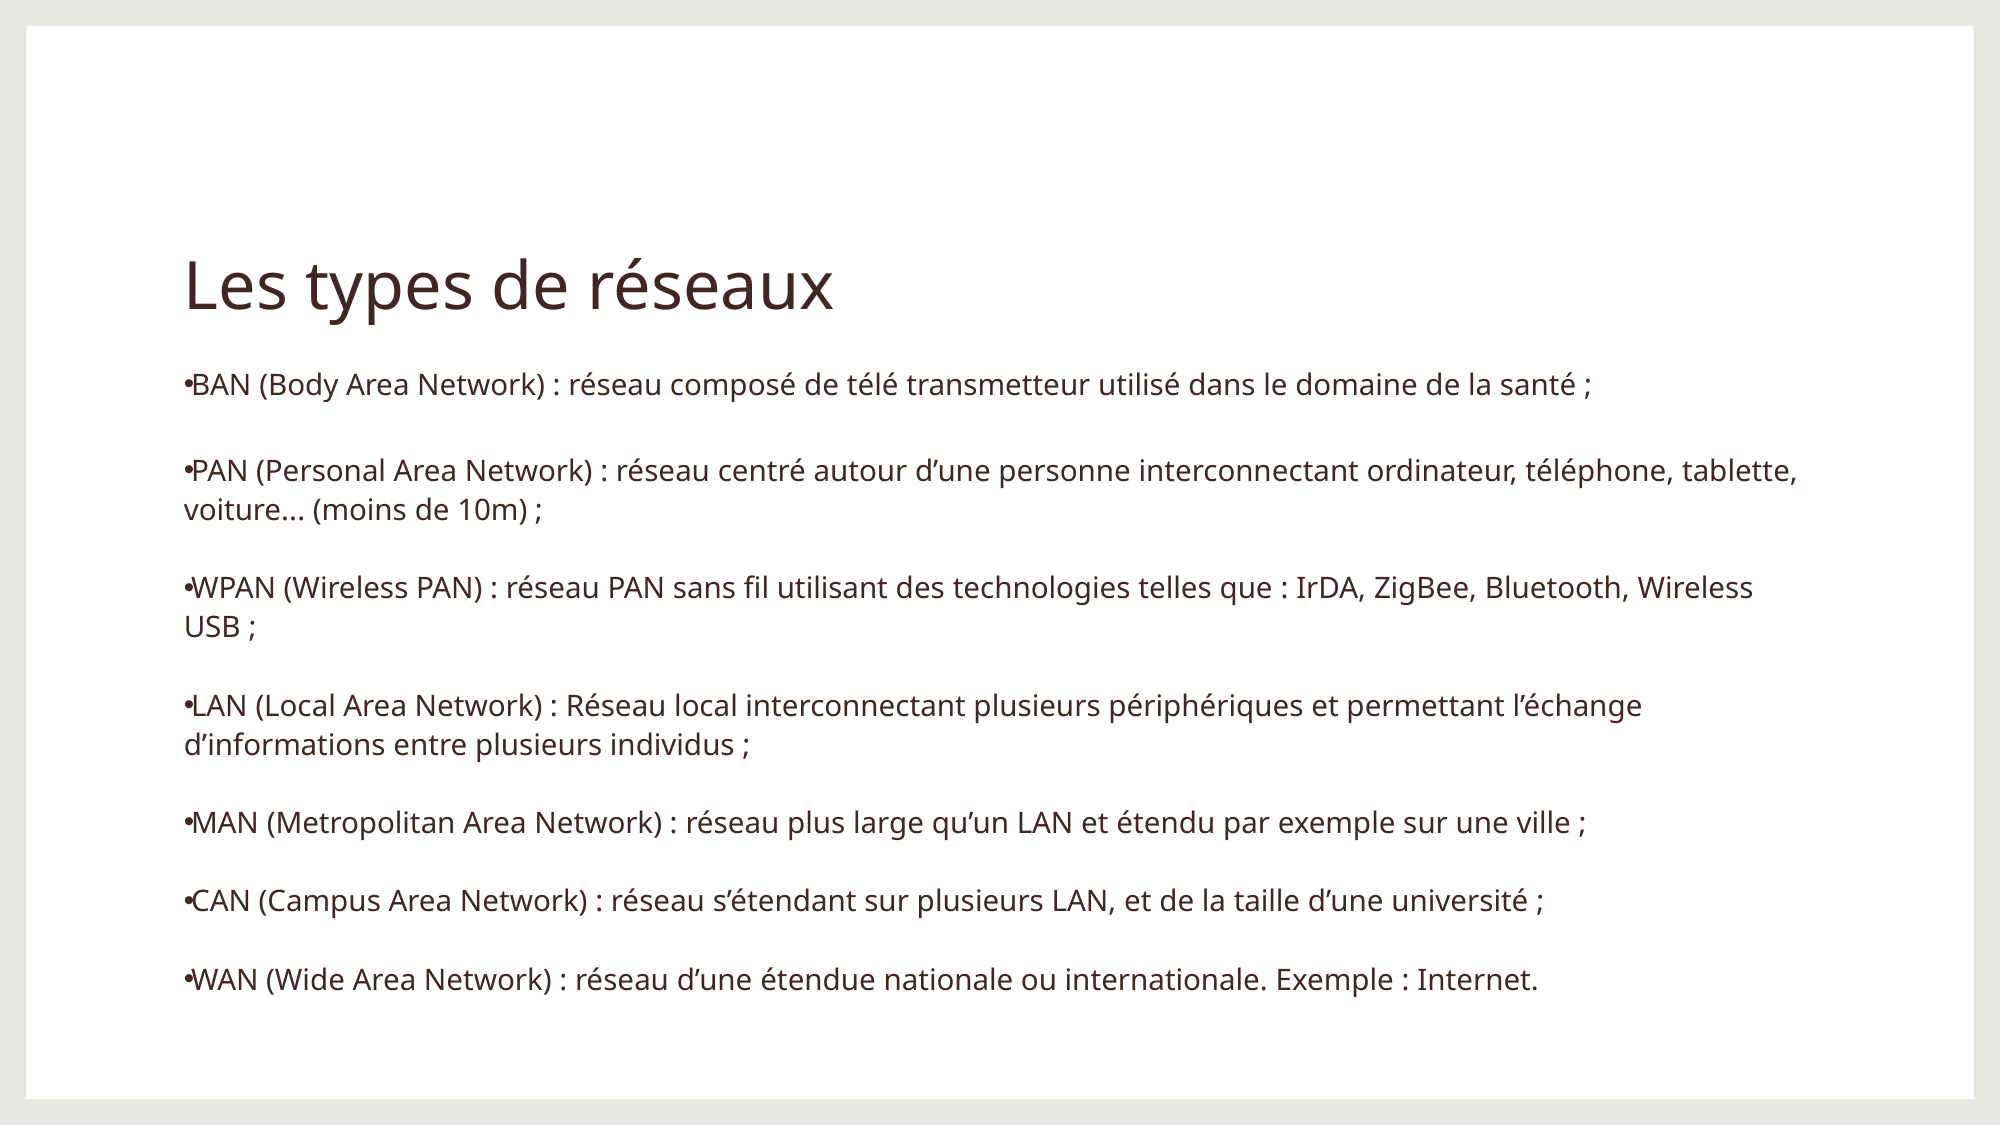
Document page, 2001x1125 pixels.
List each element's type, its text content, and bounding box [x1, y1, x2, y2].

title Les types de réseaux [168, 118, 1832, 331]
list BAN (Body Area Network) : réseau composé de télé transmetteur utilisé dans le domaine de la santé ; PAN (Personal Area Network) : réseau centré autour d’une personne interconnectant ordinateur, téléphone, tablette, voiture... (moins de 10m) ; WPAN (Wireless PAN) : réseau PAN sans fil utilisant des technologies telles que : IrDA, ZigBee, Bluetooth, Wireless USB ; LAN (Local Area Network) : Réseau local interconnectant plusieurs périphériques et permettant l’échange d’informations entre plusieurs individus ; MAN (Metropolitan Area Network) : réseau plus large qu’un LAN et étendu par exemple sur une ville ; CAN (Campus Area Network) : réseau s’étendant sur plusieurs LAN, et de la taille d’une université ; WAN (Wide Area Network) : réseau d’une étendue nationale ou internationale. Exemple : Internet. [168, 354, 1832, 1006]
